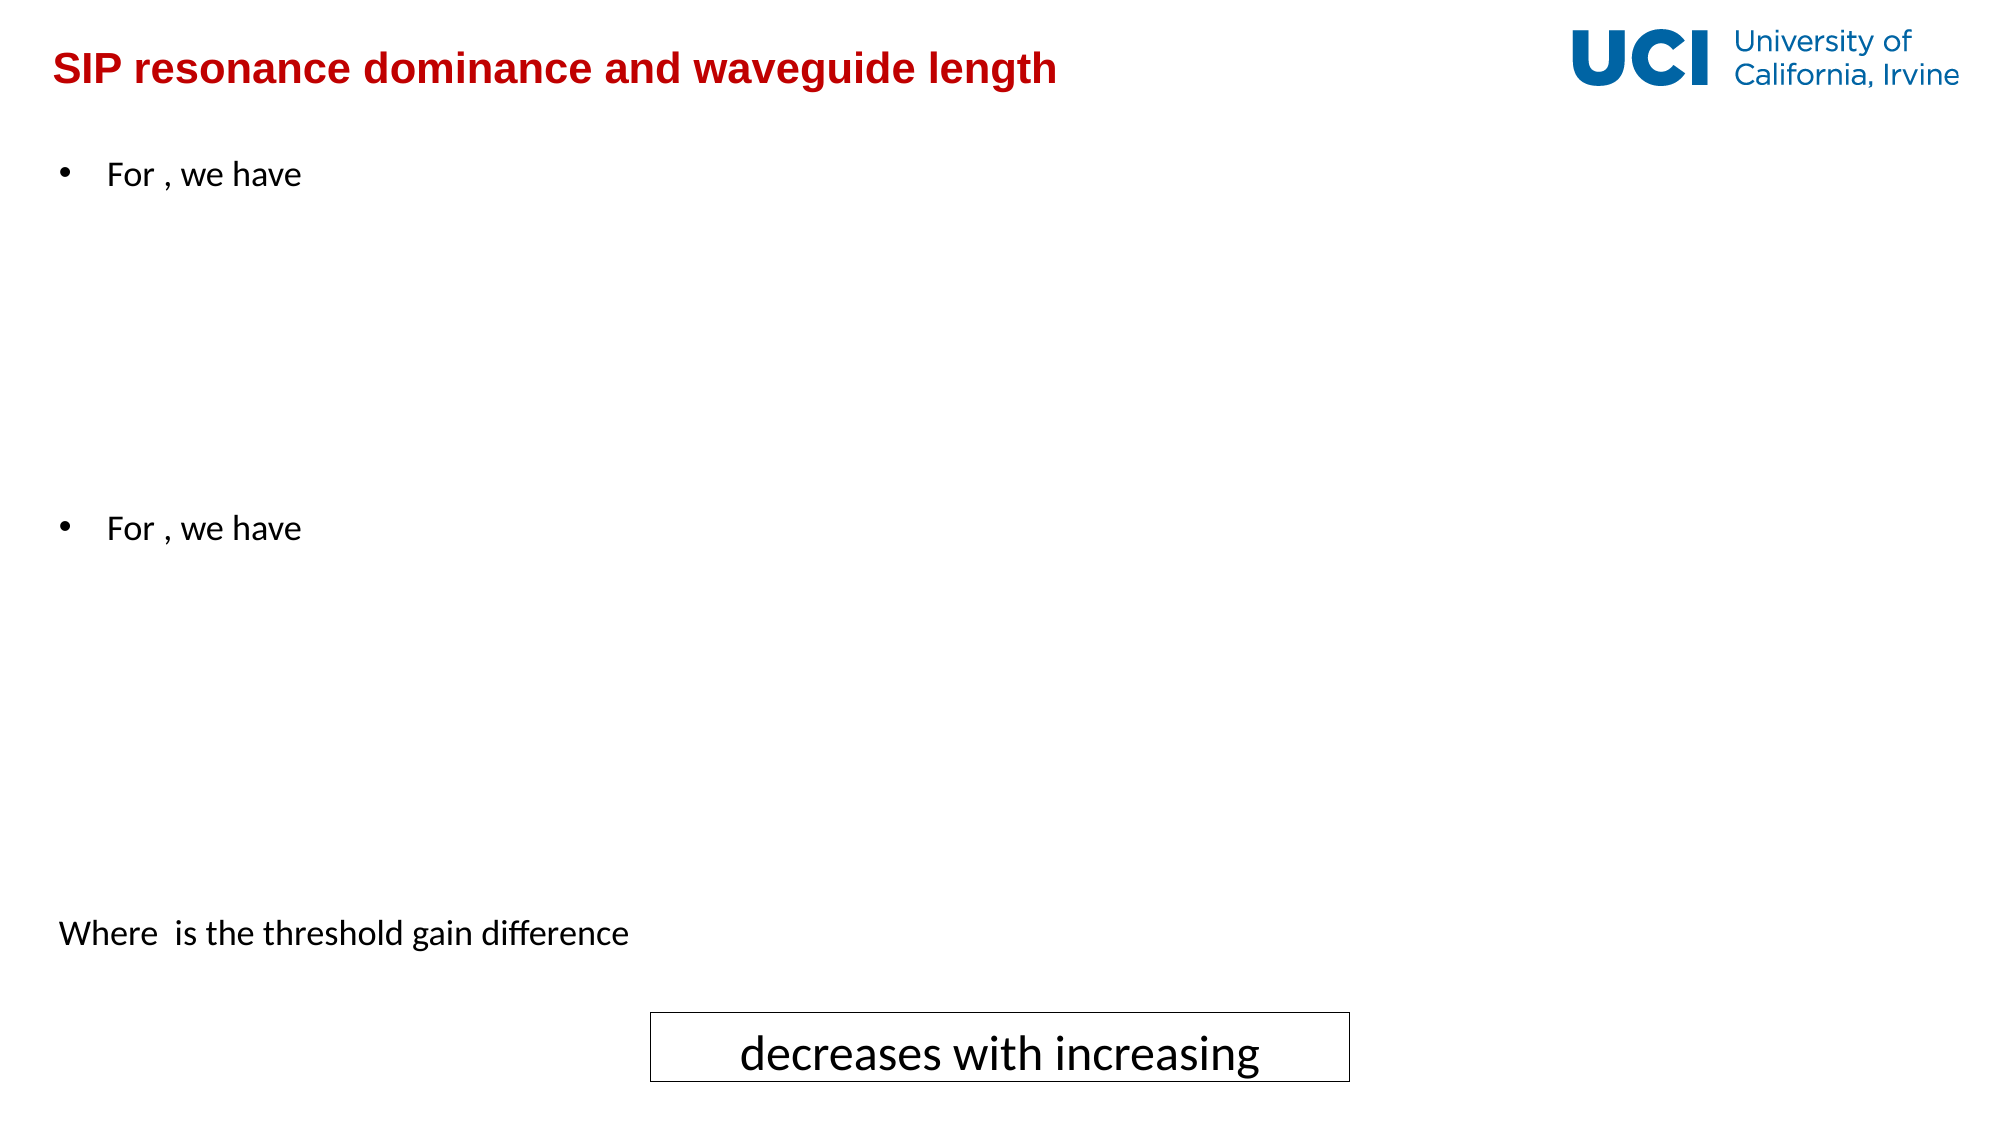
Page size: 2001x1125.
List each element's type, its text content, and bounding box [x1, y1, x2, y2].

title SIP resonance dominance and waveguide length [37, 32, 1400, 100]
picture [1572, 29, 1959, 88]
